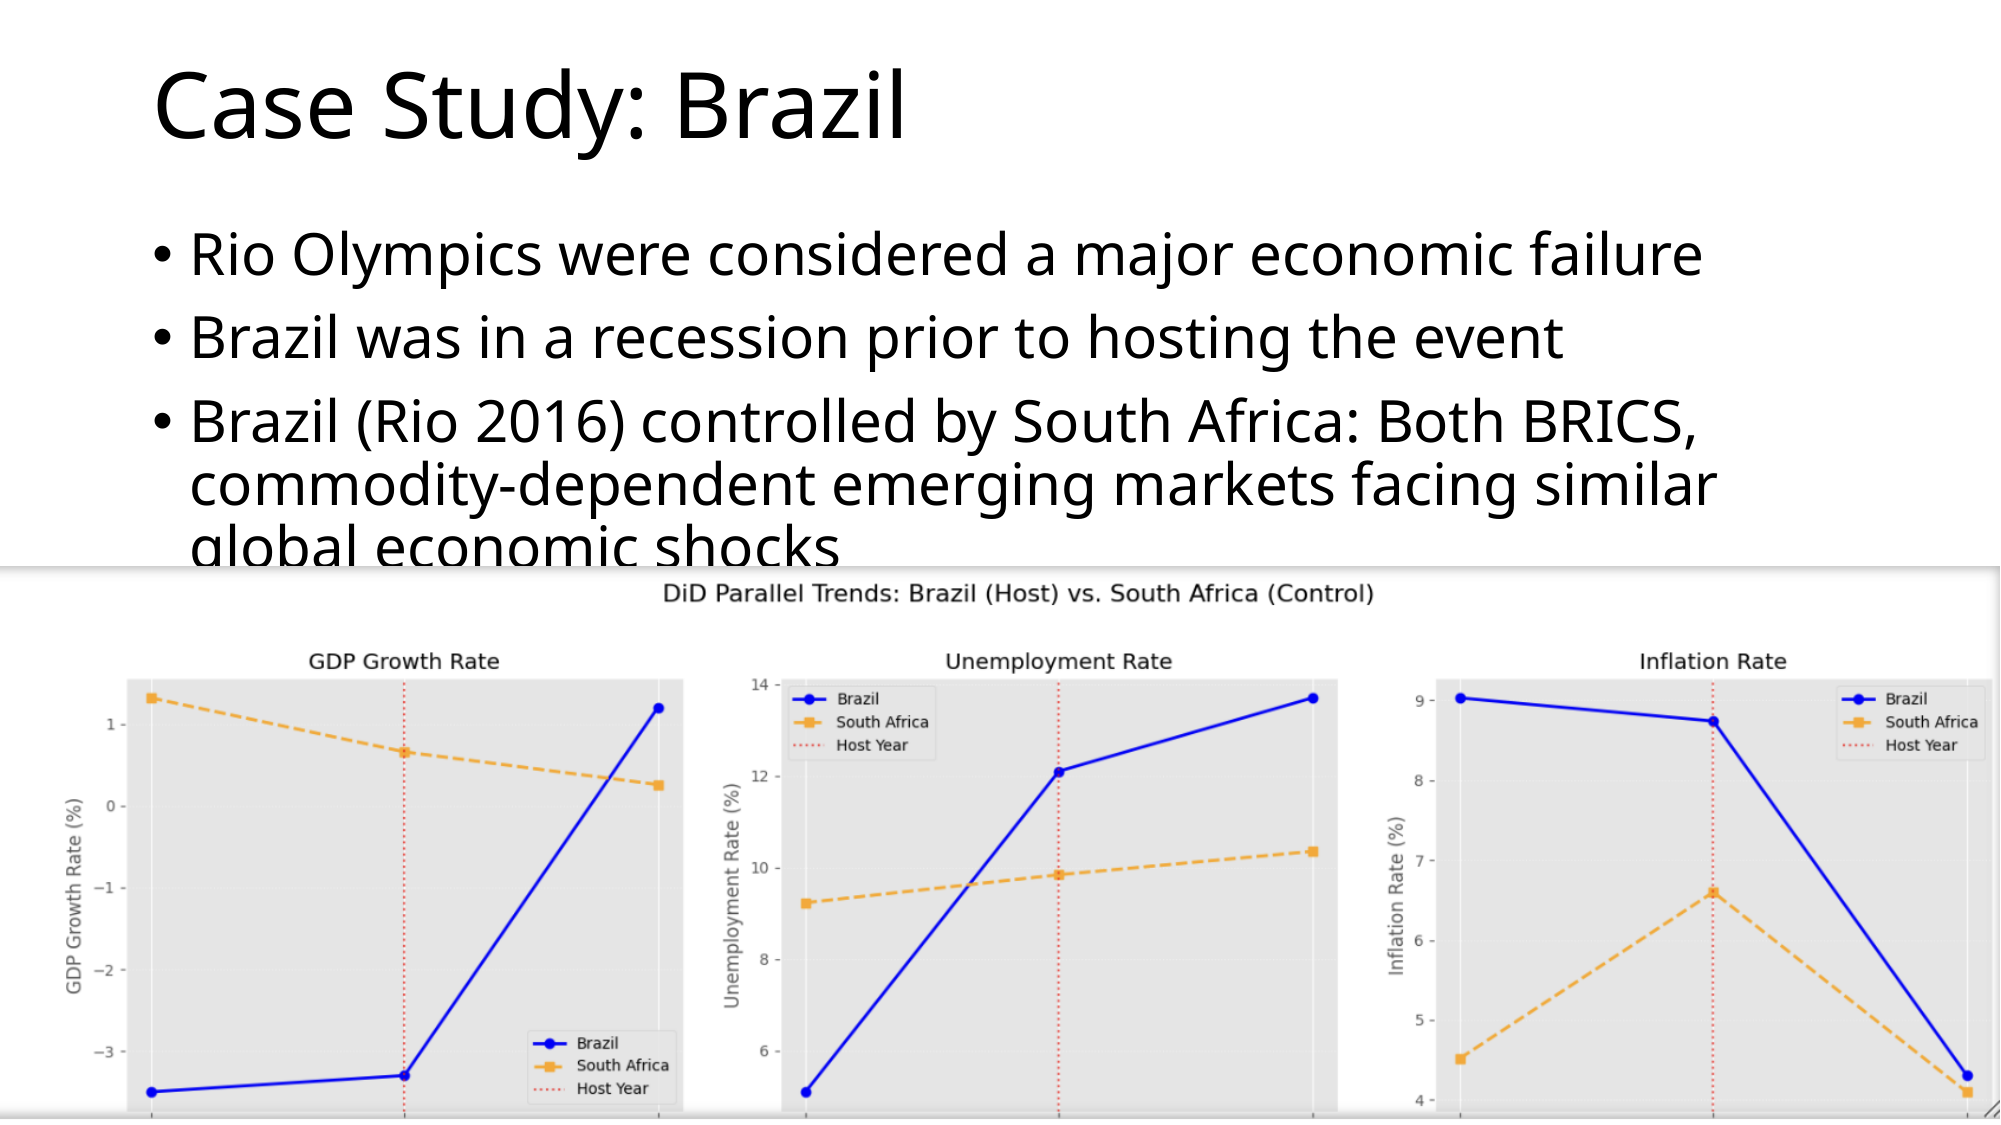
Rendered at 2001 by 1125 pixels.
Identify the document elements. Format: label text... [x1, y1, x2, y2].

list Rio Olympics were considered a major economic failure Brazil was in a recession prior to hosting the event Brazil (Rio 2016) controlled by South Africa: Both BRICS, commodity-dependent emerging markets facing similar global economic shocks [137, 217, 1863, 566]
title Case Study: Brazil [137, 0, 1863, 217]
picture [0, 566, 2000, 1125]
